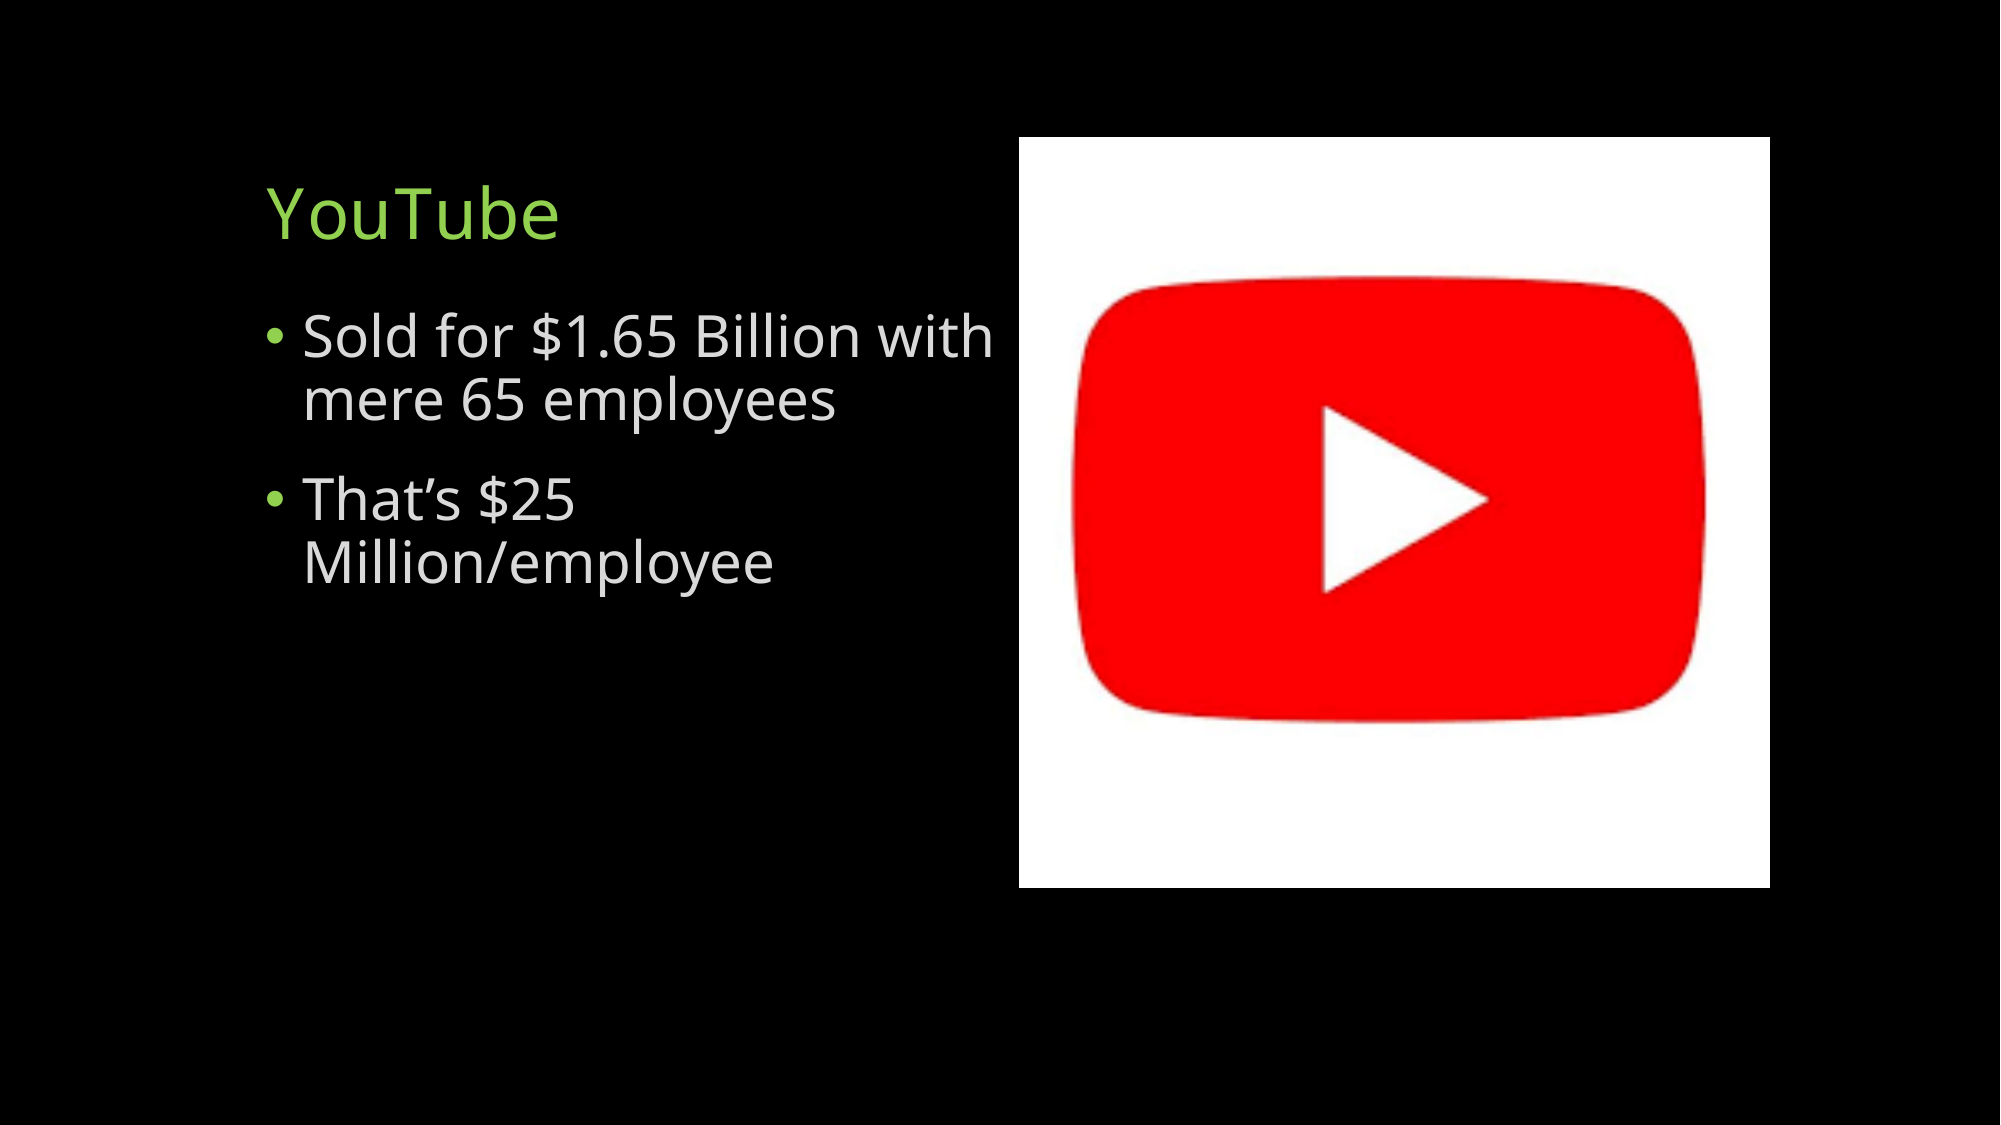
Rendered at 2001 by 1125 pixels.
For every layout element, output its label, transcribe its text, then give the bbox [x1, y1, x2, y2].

list Sold for $1.65 Billion with mere 65 employees That’s $25 Million/employee [249, 299, 1019, 763]
picture [1019, 137, 1770, 888]
title YouTube [249, 75, 1750, 263]
